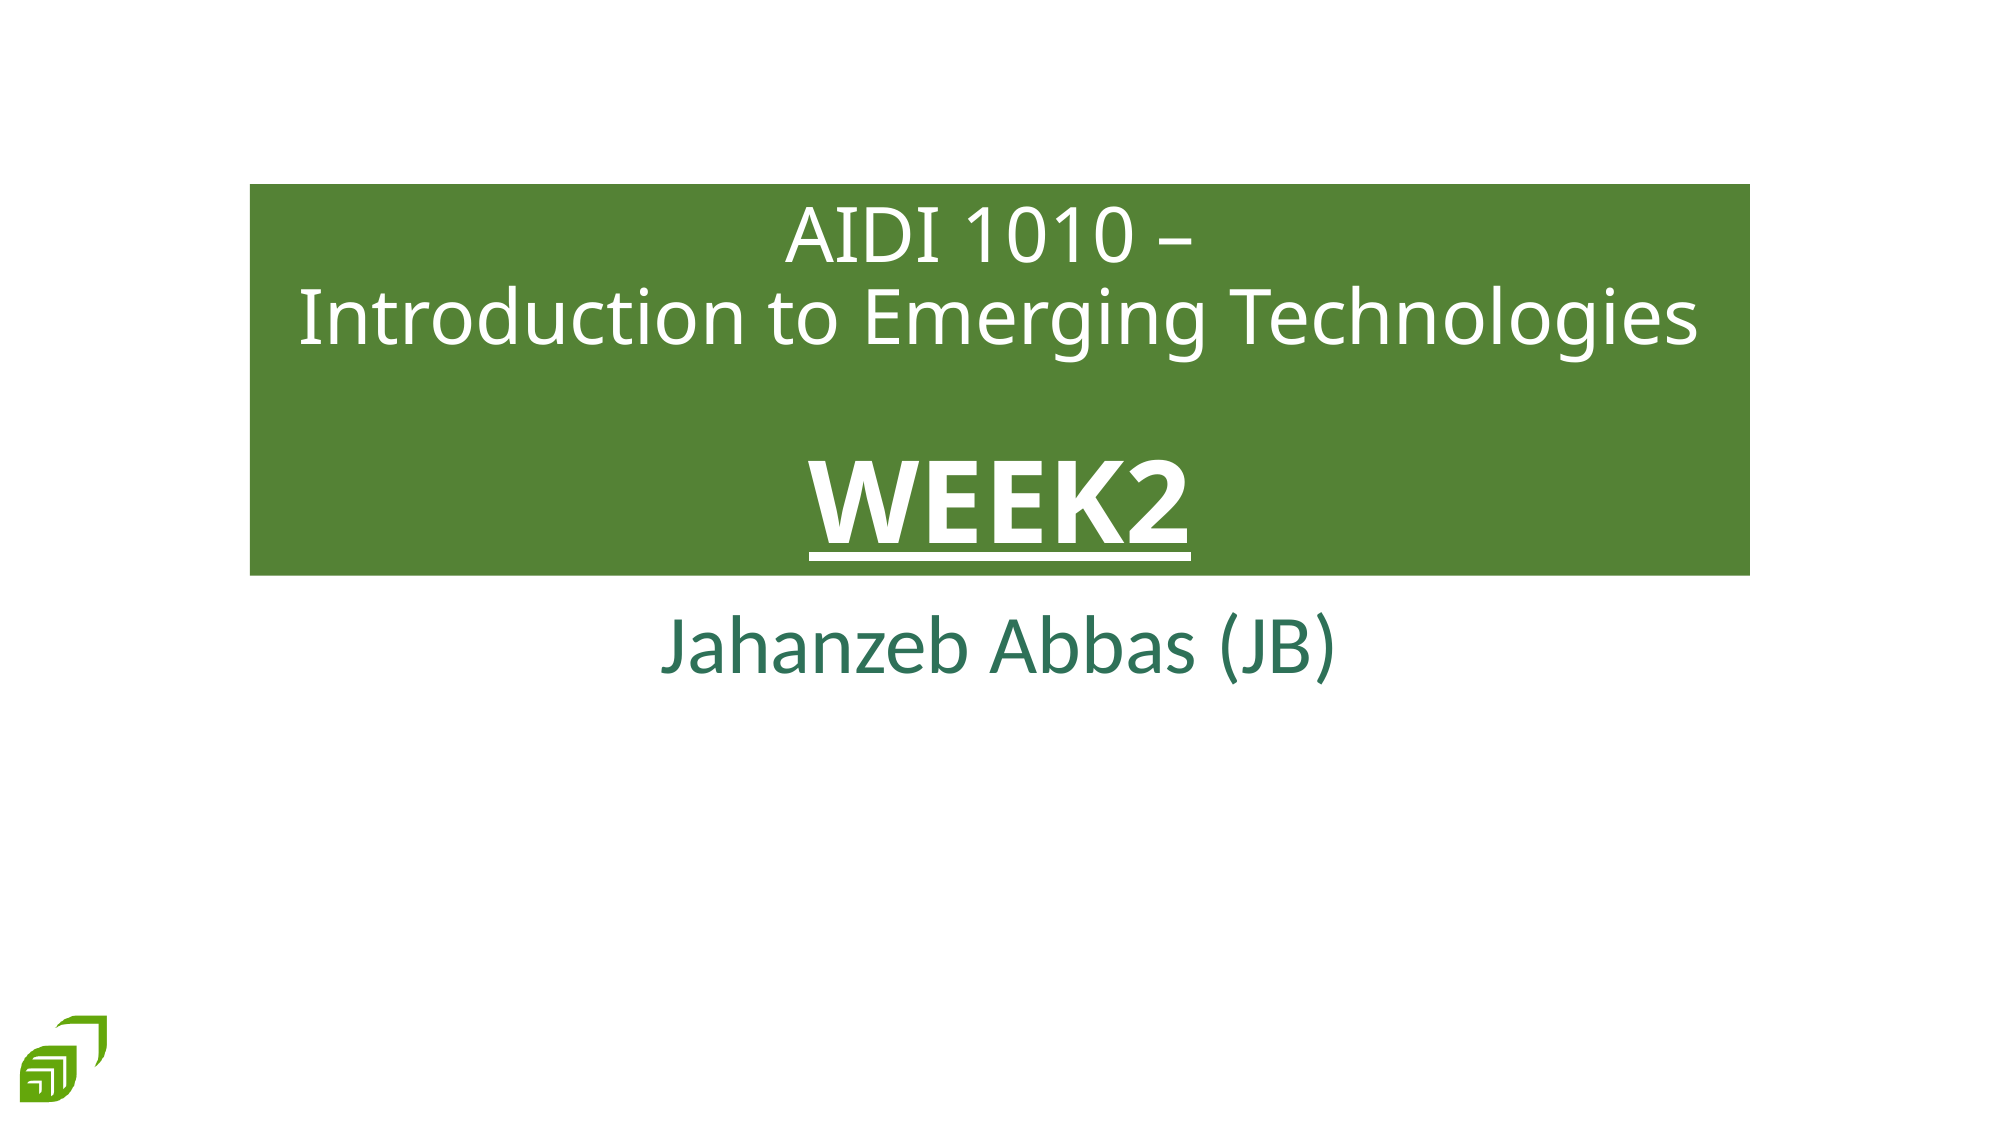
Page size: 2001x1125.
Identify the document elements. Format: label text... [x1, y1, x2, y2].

picture [16, 1013, 464, 1125]
title AIDI 1010 – Introduction to Emerging Technologies WEEK2 [249, 184, 1750, 576]
subtitle Jahanzeb Abbas (JB) [249, 594, 1750, 867]
